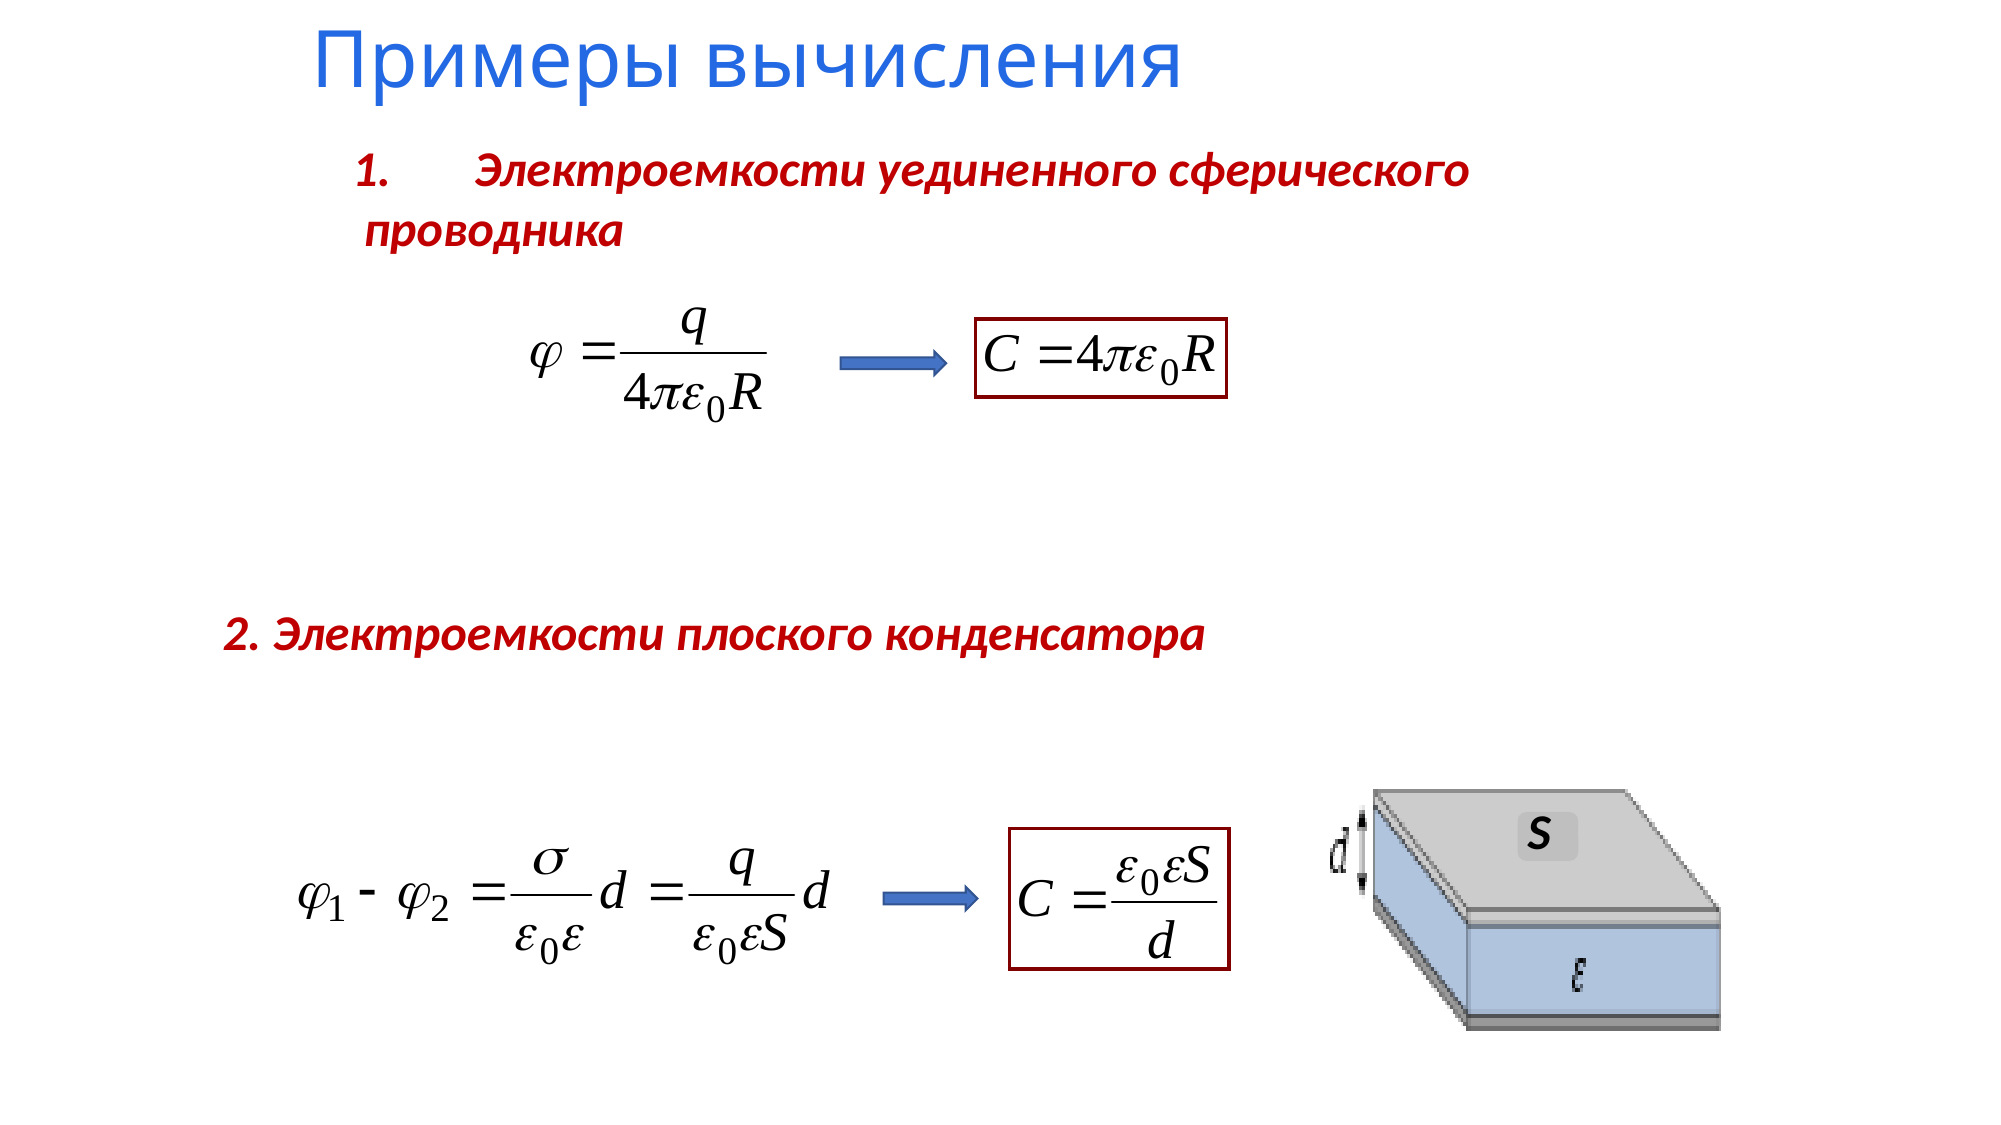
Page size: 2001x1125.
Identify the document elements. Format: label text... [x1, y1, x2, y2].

picture [1328, 789, 1727, 1031]
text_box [1011, 830, 1227, 967]
text_box Примеры вычисления [297, 0, 1445, 111]
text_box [977, 320, 1225, 396]
text_box 2. Электроемкости плоского конденсатора [207, 592, 1465, 668]
text_box Электроемкости уединенного сферического проводника [337, 128, 1486, 264]
text_box [882, 884, 979, 913]
text_box [839, 349, 948, 378]
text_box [291, 822, 845, 975]
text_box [524, 281, 776, 434]
